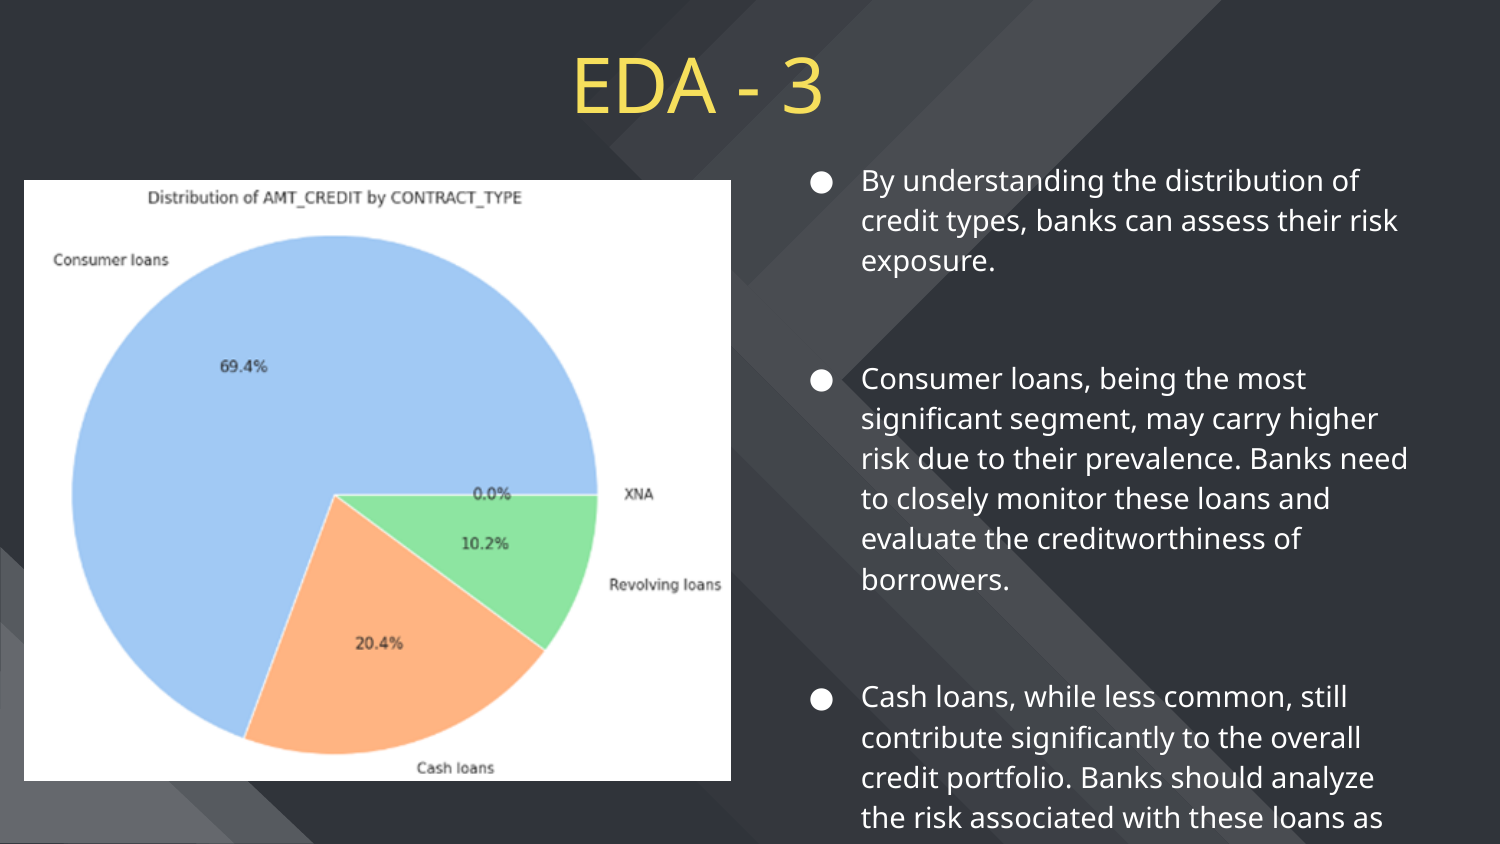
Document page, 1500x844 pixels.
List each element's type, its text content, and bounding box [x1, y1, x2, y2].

title EDA - 3 [278, 21, 1118, 156]
picture [24, 179, 731, 782]
text_box By understanding the distribution of credit types, banks can assess their risk exposure. Consumer loans, being the most significant segment, may carry higher risk due to their prevalence. Banks need to closely monitor these loans and evaluate the creditworthiness of borrowers. Cash loans, while less common, still contribute significantly to the overall credit portfolio. Banks should analyze the risk associated with these loans as well. [770, 141, 1430, 844]
